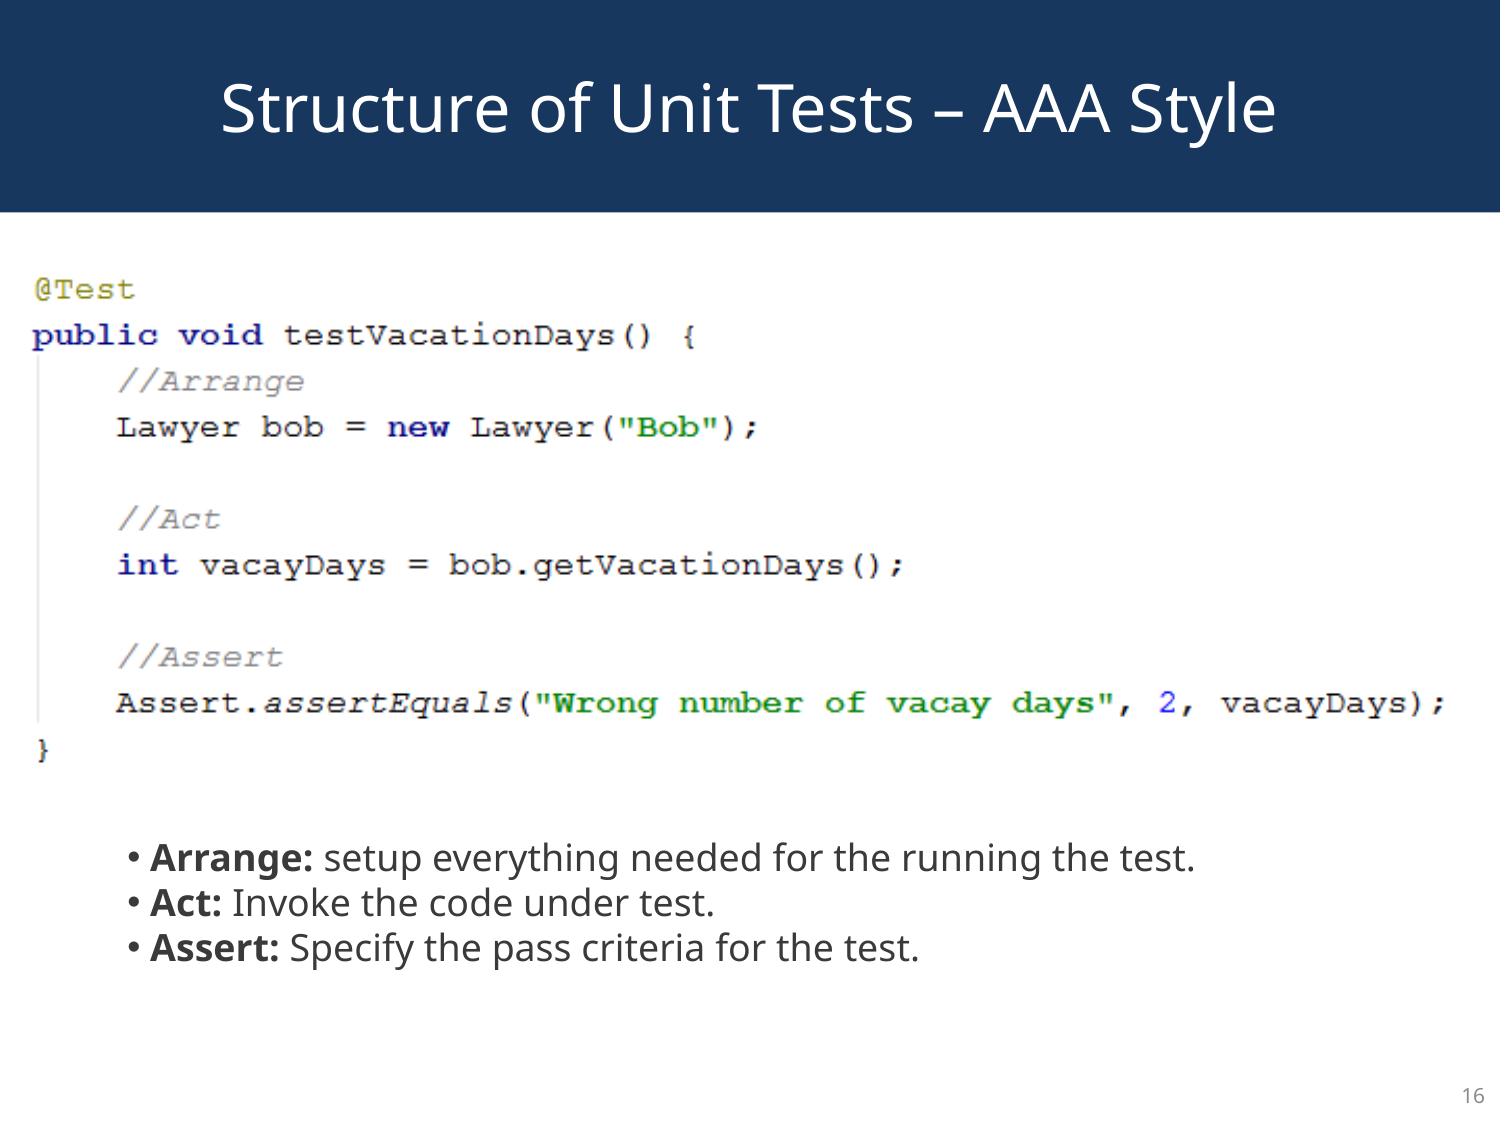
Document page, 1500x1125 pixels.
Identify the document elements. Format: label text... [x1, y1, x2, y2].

title Structure of Unit Tests – AAA Style [0, 0, 1500, 213]
text_box Arrange: setup everything needed for the running the test. Act: Invoke the code under test. Assert: Specify the pass criteria for the test. [112, 826, 1438, 977]
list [0, 249, 1474, 788]
slide_number 16 [1149, 1067, 1500, 1125]
